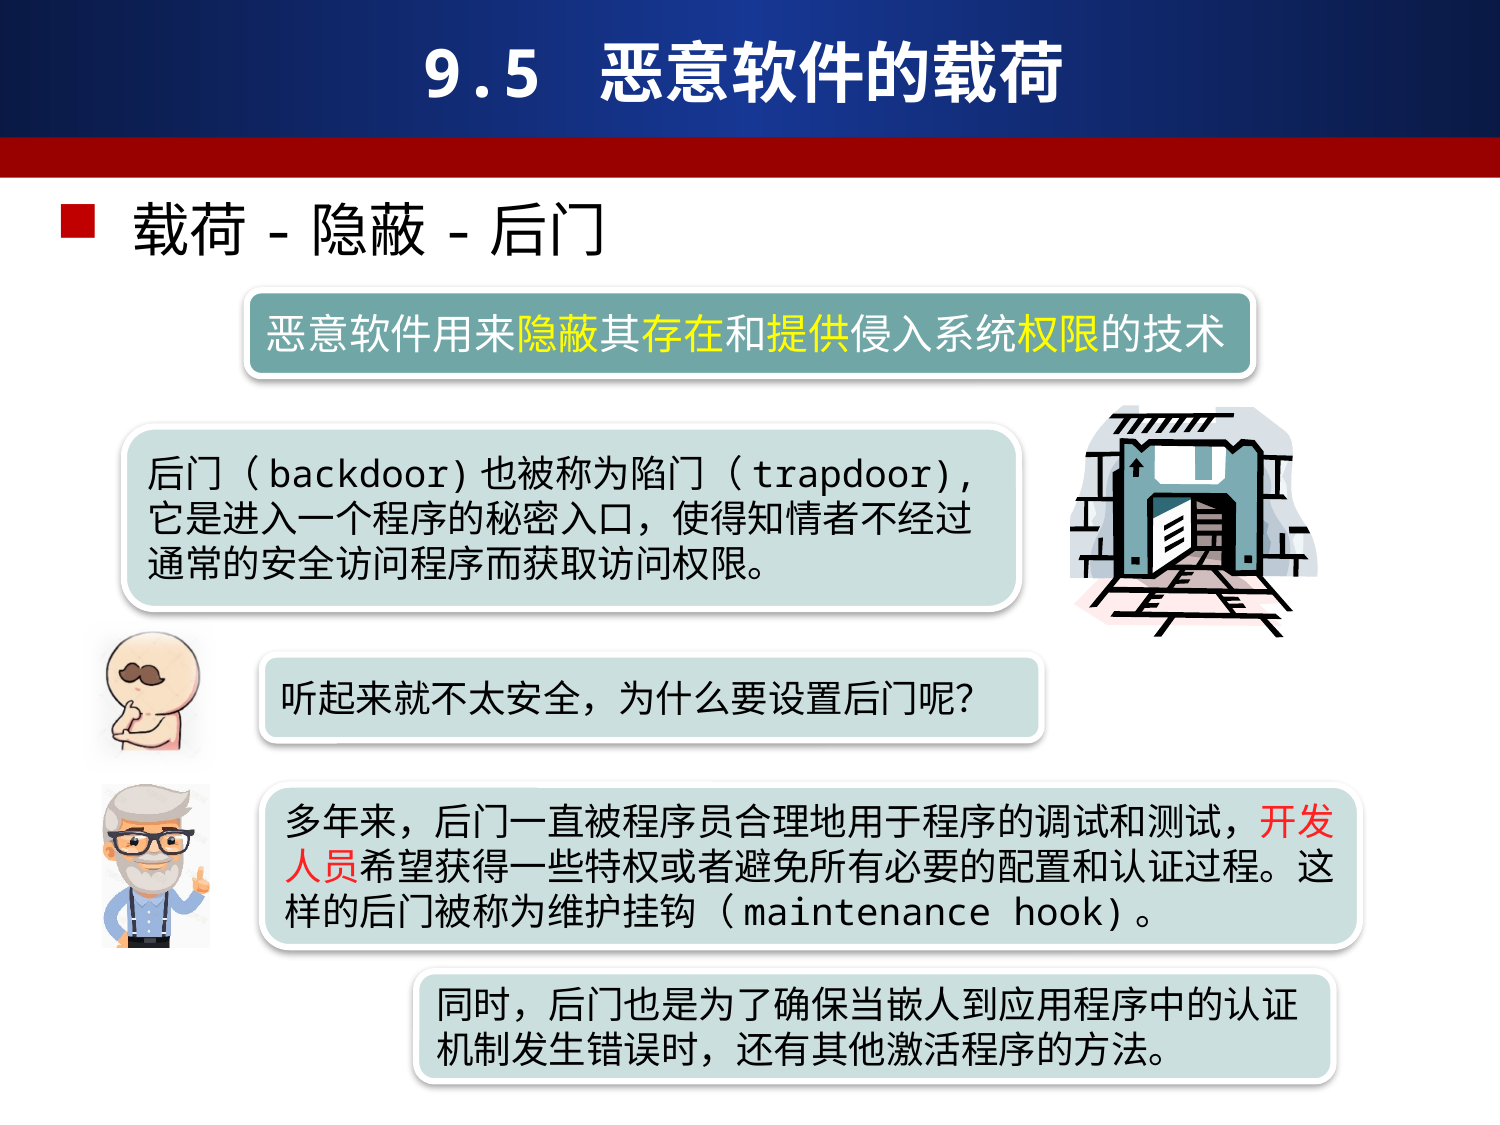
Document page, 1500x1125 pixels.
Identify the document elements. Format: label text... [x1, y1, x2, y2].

picture [101, 784, 210, 948]
text_box 后门（backdoor)也被称为陷门（trapdoor),它是进入一个程序的秘密入口，使得知情者不经过通常的安全访问程序而获取访问权限。 [120, 423, 1023, 613]
title 9.5 恶意软件的载荷 [50, 24, 1438, 118]
text_box 多年来，后门一直被程序员合理地用于程序的调试和测试，开发人员希望获得一些特权或者避免所有必要的配置和认证过程。这样的后门被称为维护挂钩（maintenance hook)。 [258, 781, 1364, 951]
text_box 同时，后门也是为了确保当嵌人到应用程序中的认证机制发生错误时，还有其他激活程序的方法。 [412, 968, 1337, 1085]
picture [1069, 395, 1331, 641]
text_box 载荷-隐蔽-后门 [39, 184, 870, 273]
picture [82, 620, 218, 775]
slide_number [962, 1081, 1438, 1125]
text_box 恶意软件用来隐蔽其存在和提供侵入系统权限的技术 [243, 287, 1257, 380]
text_box 听起来就不太安全，为什么要设置后门呢？ [258, 651, 1045, 744]
